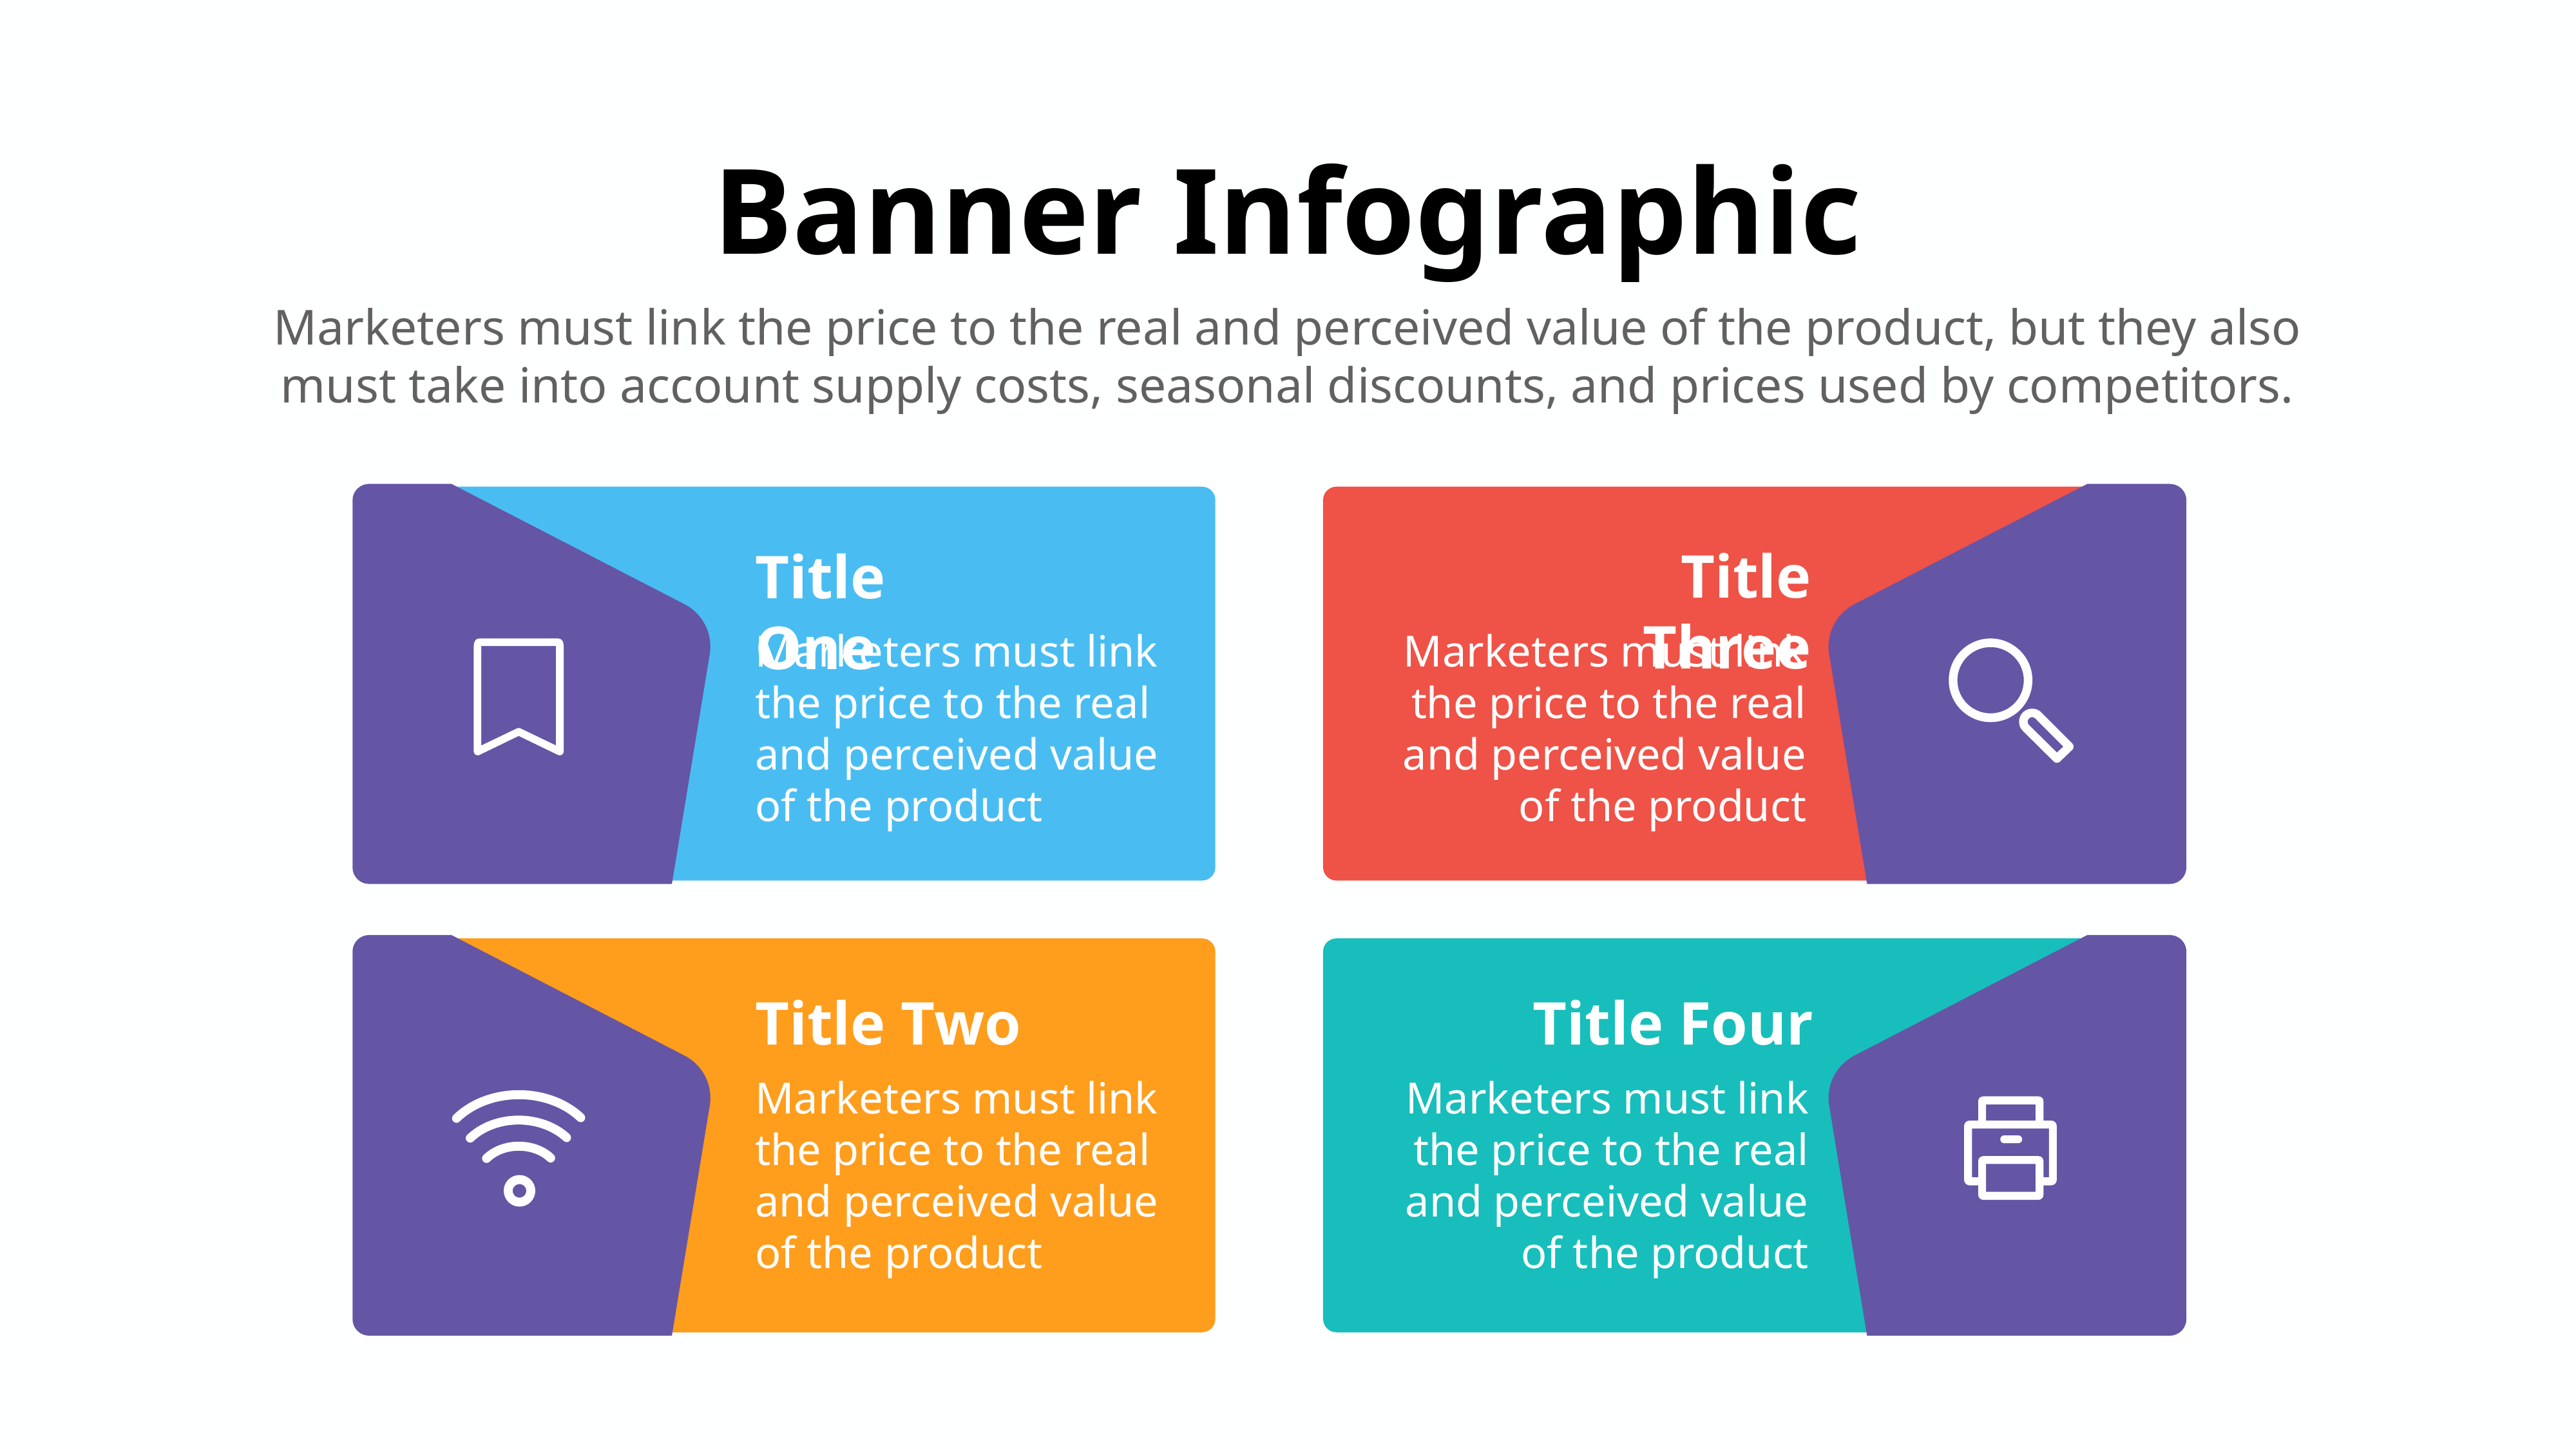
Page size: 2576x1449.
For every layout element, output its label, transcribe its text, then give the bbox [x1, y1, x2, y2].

text_box [452, 1090, 586, 1123]
text_box Marketers must link the price to the real and perceived value of the product [1379, 619, 1817, 835]
text_box [1828, 934, 2187, 1336]
text_box Marketers must link the price to the real and perceived value of the product [1381, 1066, 1819, 1282]
text_box Banner Infographic [703, 131, 1872, 283]
text_box Title Two [745, 981, 1033, 1062]
text_box Title Four [1516, 981, 1824, 1061]
text_box [459, 938, 1216, 1332]
text_box Title Three [1513, 534, 1821, 686]
text_box [1964, 1096, 2057, 1200]
text_box [352, 484, 711, 884]
text_box [1949, 638, 2033, 723]
text_box [504, 1175, 536, 1207]
text_box [1322, 938, 2079, 1332]
text_box Marketers must link the price to the real and perceived value of the product [745, 619, 1183, 835]
text_box [1828, 484, 2187, 884]
text_box Title One [745, 535, 1013, 619]
text_box [352, 934, 711, 1336]
text_box [457, 486, 1216, 881]
text_box [2019, 708, 2074, 763]
text_box [465, 1115, 571, 1143]
text_box Marketers must link the price to the real and perceived value of the product [745, 1066, 1183, 1282]
text_box [482, 1141, 555, 1163]
text_box [473, 638, 564, 755]
text_box [2000, 1135, 2023, 1144]
text_box Marketers must link the price to the real and perceived value of the product, but they also must take into account supply costs, seasonal discounts, and prices used by competitors. [215, 292, 2361, 418]
text_box [1322, 486, 2081, 881]
